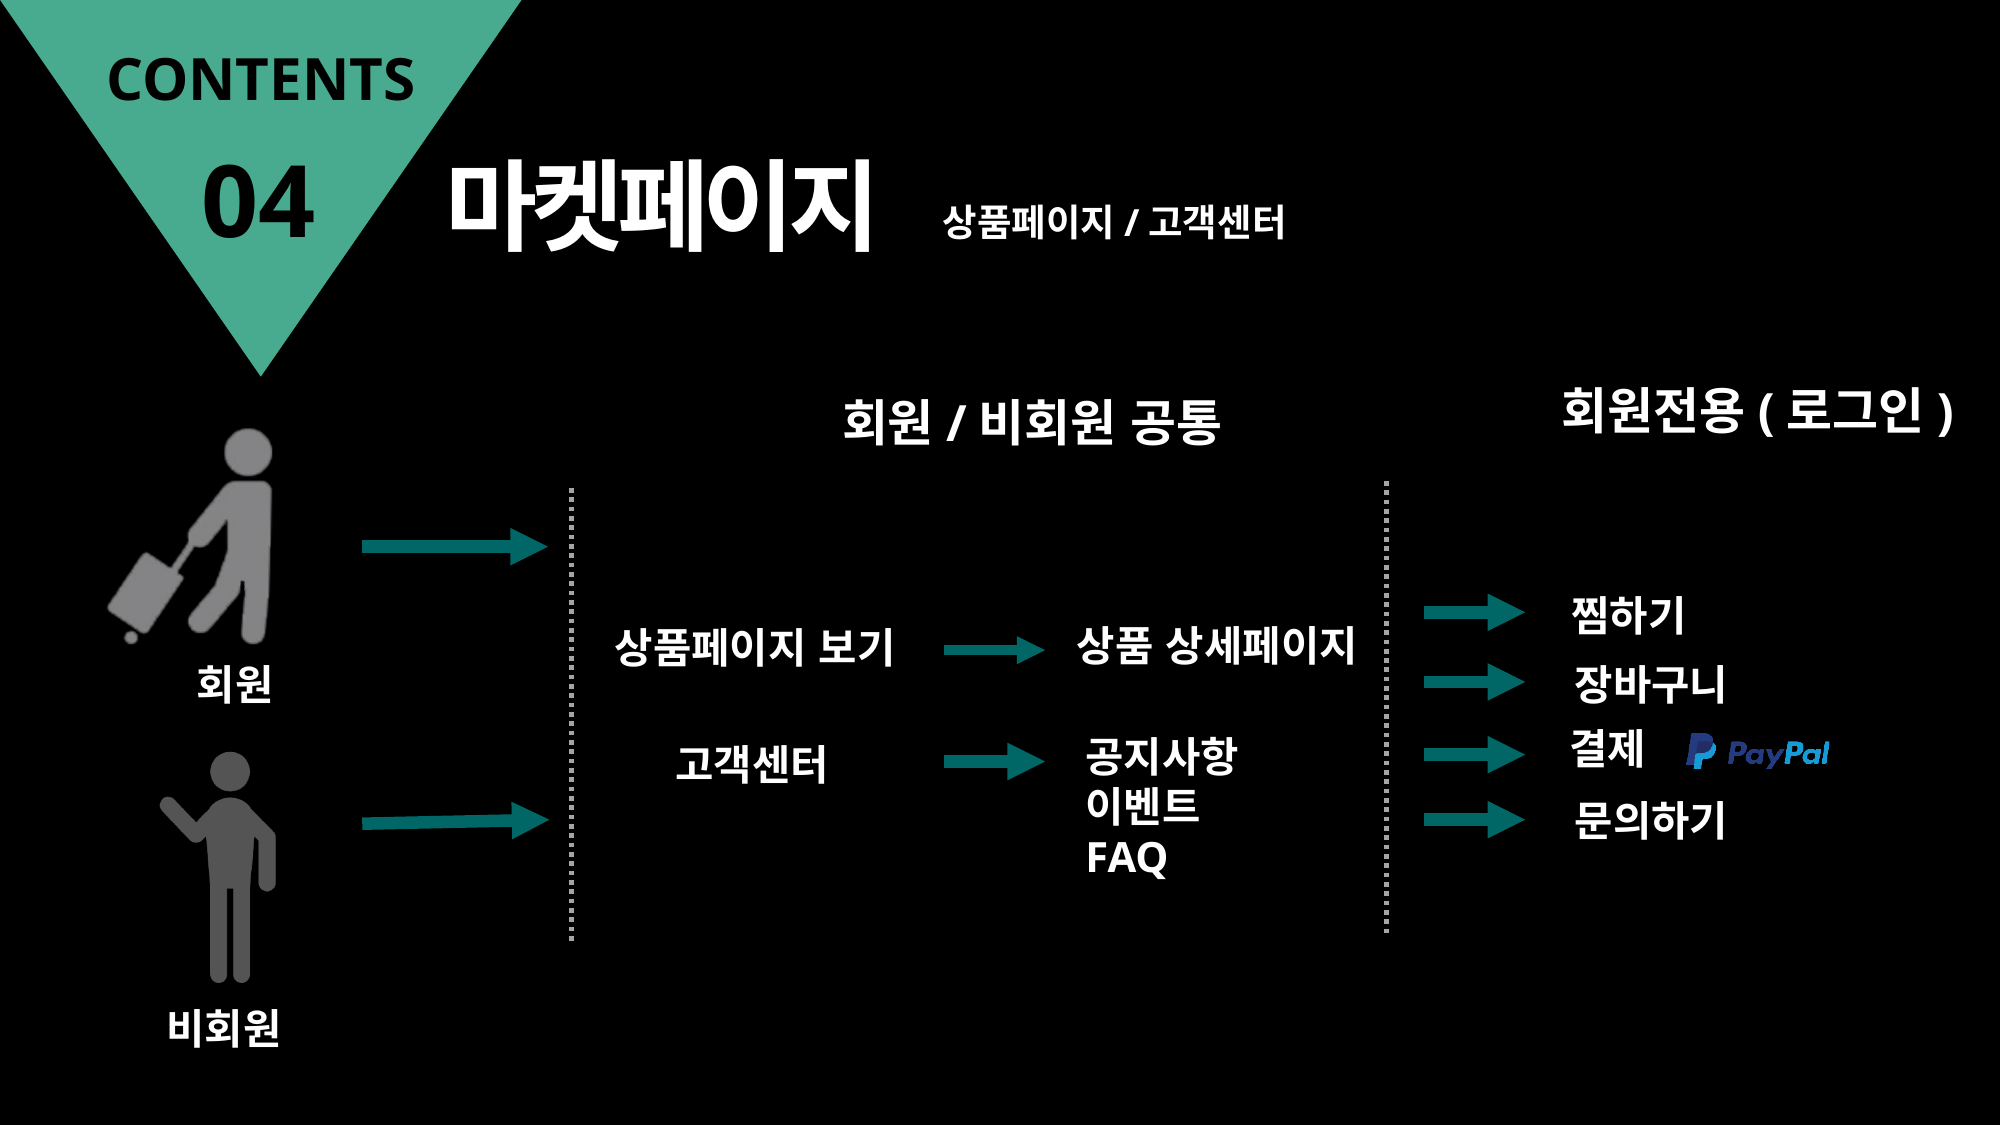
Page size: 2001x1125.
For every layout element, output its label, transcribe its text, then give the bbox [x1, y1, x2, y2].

text_box [0, 0, 523, 135]
text_box 상품페이지 보기 [599, 614, 911, 680]
picture [148, 747, 297, 987]
text_box 찜하기 [1556, 581, 1702, 647]
text_box [185, 270, 336, 379]
text_box 비회원 [151, 995, 297, 1060]
picture [1686, 733, 1830, 772]
text_box 회원/비회원 공통 [827, 383, 1238, 459]
text_box 문의하기 [1559, 787, 1744, 852]
text_box 회원전용(로그인) [1547, 372, 1969, 447]
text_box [362, 819, 550, 824]
text_box 공지사항 이벤트 FAQ [1070, 723, 1255, 889]
text_box 회원 [181, 686, 289, 717]
text_box 상품페이지/고객센터 [927, 191, 1302, 252]
picture [92, 421, 299, 686]
text_box 장바구니 [1559, 651, 1744, 717]
text_box 마켓페이지 [431, 136, 1551, 271]
text_box 상품 상세페이지 [1062, 612, 1374, 678]
text_box CONTENTS 04 [91, 35, 430, 270]
text_box 고객센터 [660, 731, 845, 797]
text_box 결제 [1554, 715, 1662, 780]
